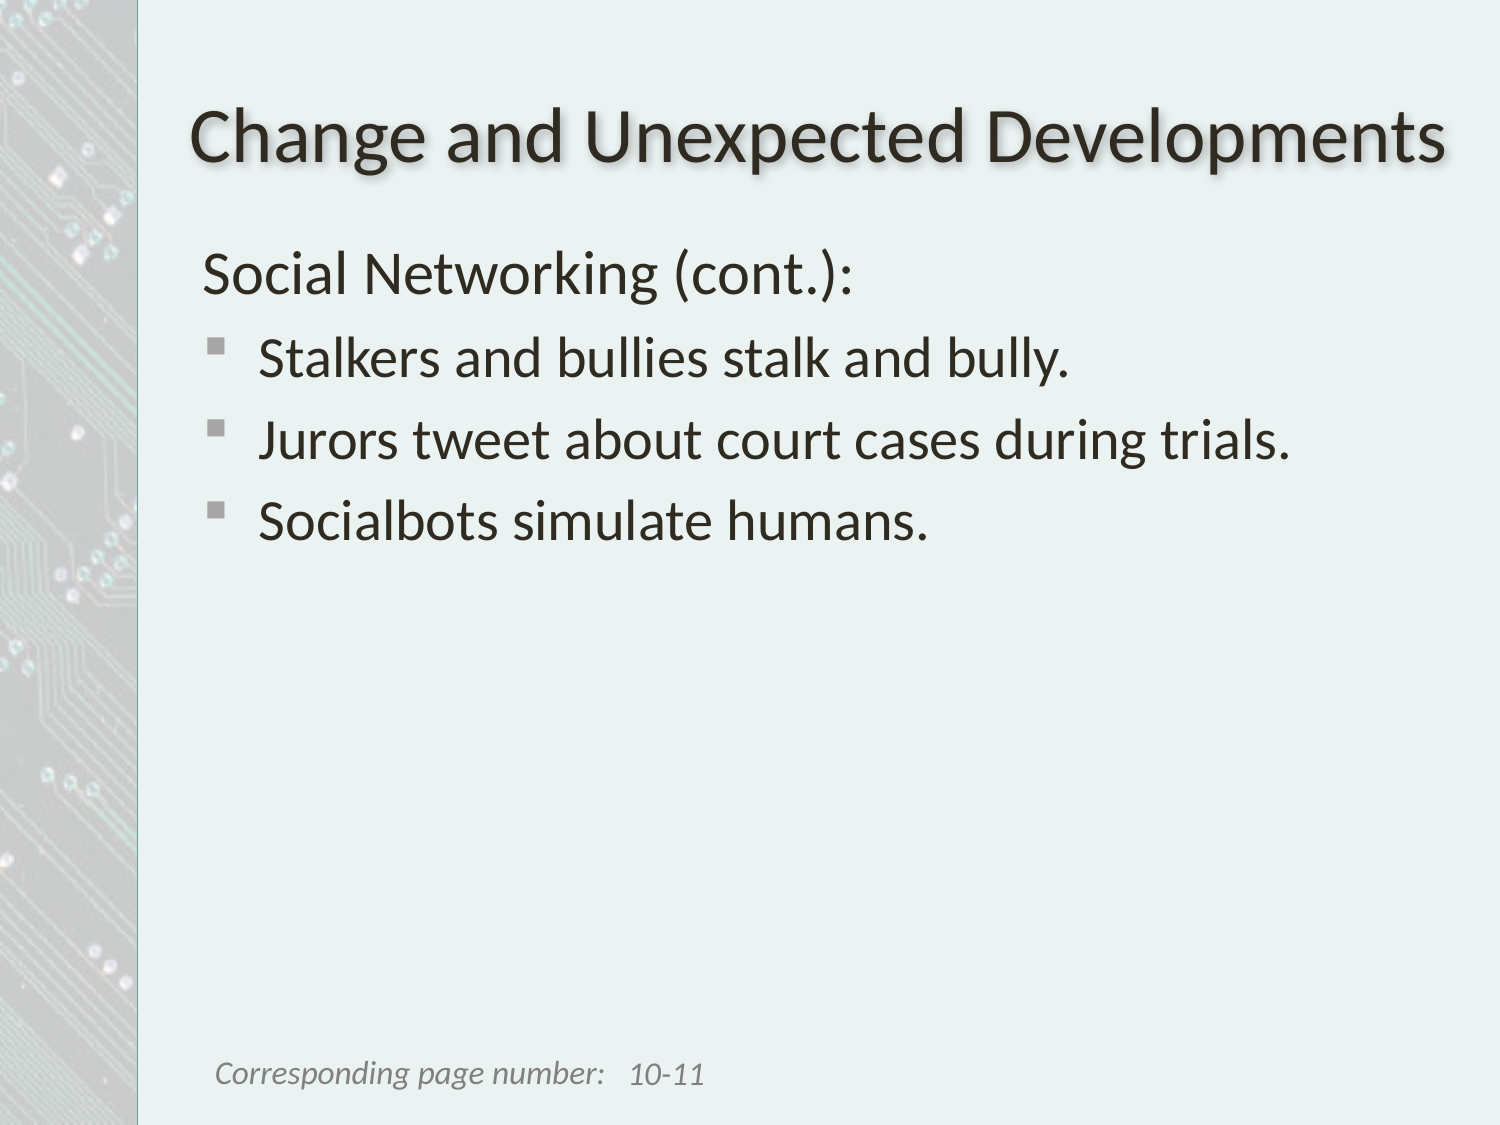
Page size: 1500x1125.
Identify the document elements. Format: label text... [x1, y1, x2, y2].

list 10-11 [612, 1044, 1000, 1107]
list Social Networking (cont.): Stalkers and bullies stalk and bully. Jurors tweet about court cases during trials. Socialbots simulate humans. [187, 236, 1438, 1025]
title Change and Unexpected Developments [174, 37, 1500, 225]
